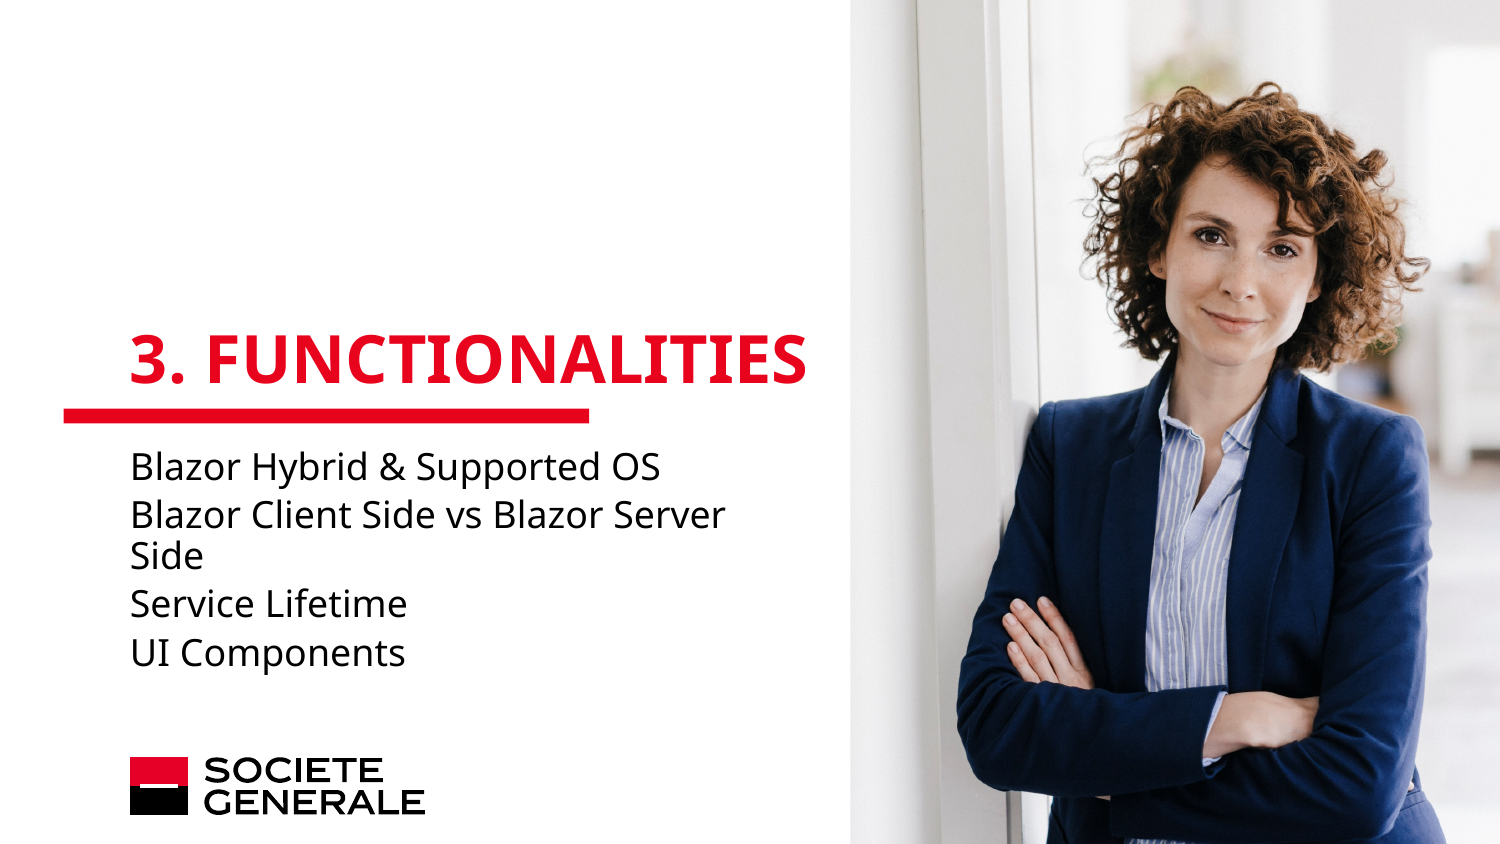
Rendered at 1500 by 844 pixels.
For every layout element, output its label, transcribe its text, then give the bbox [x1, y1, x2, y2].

title 3. Functionalities [129, 273, 845, 396]
subtitle Blazor Hybrid & Supported OS Blazor Client Side vs Blazor Server Side Service Lifetime UI Components [129, 447, 809, 736]
picture [850, 0, 1500, 844]
